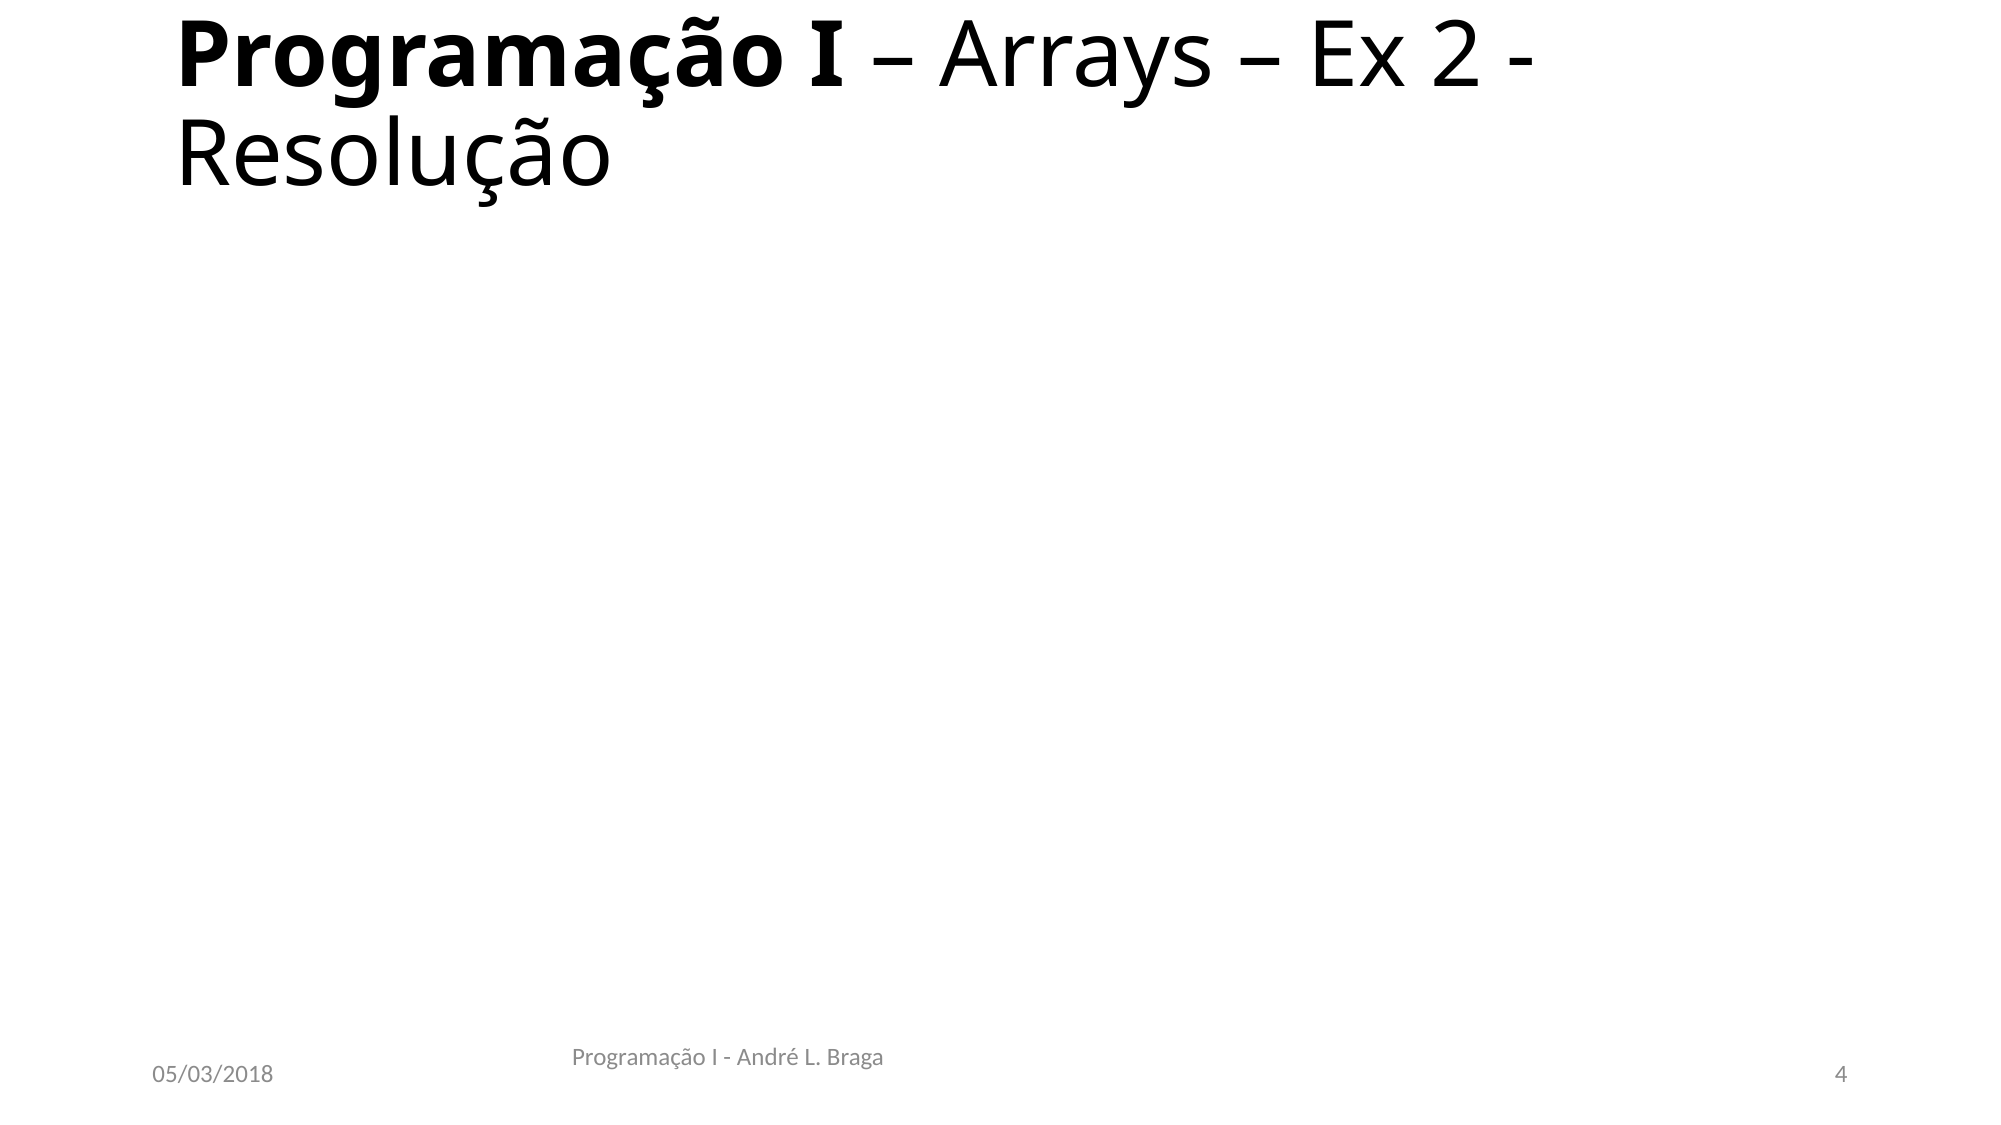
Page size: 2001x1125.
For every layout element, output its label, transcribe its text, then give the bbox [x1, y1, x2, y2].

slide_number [137, 1042, 588, 1103]
title Programação I – Arrays – Ex 2 - Resolução [159, 47, 1944, 215]
footer Programação I - André L. Braga [180, 1025, 1276, 1085]
slide_number 4 [1412, 1042, 1863, 1103]
